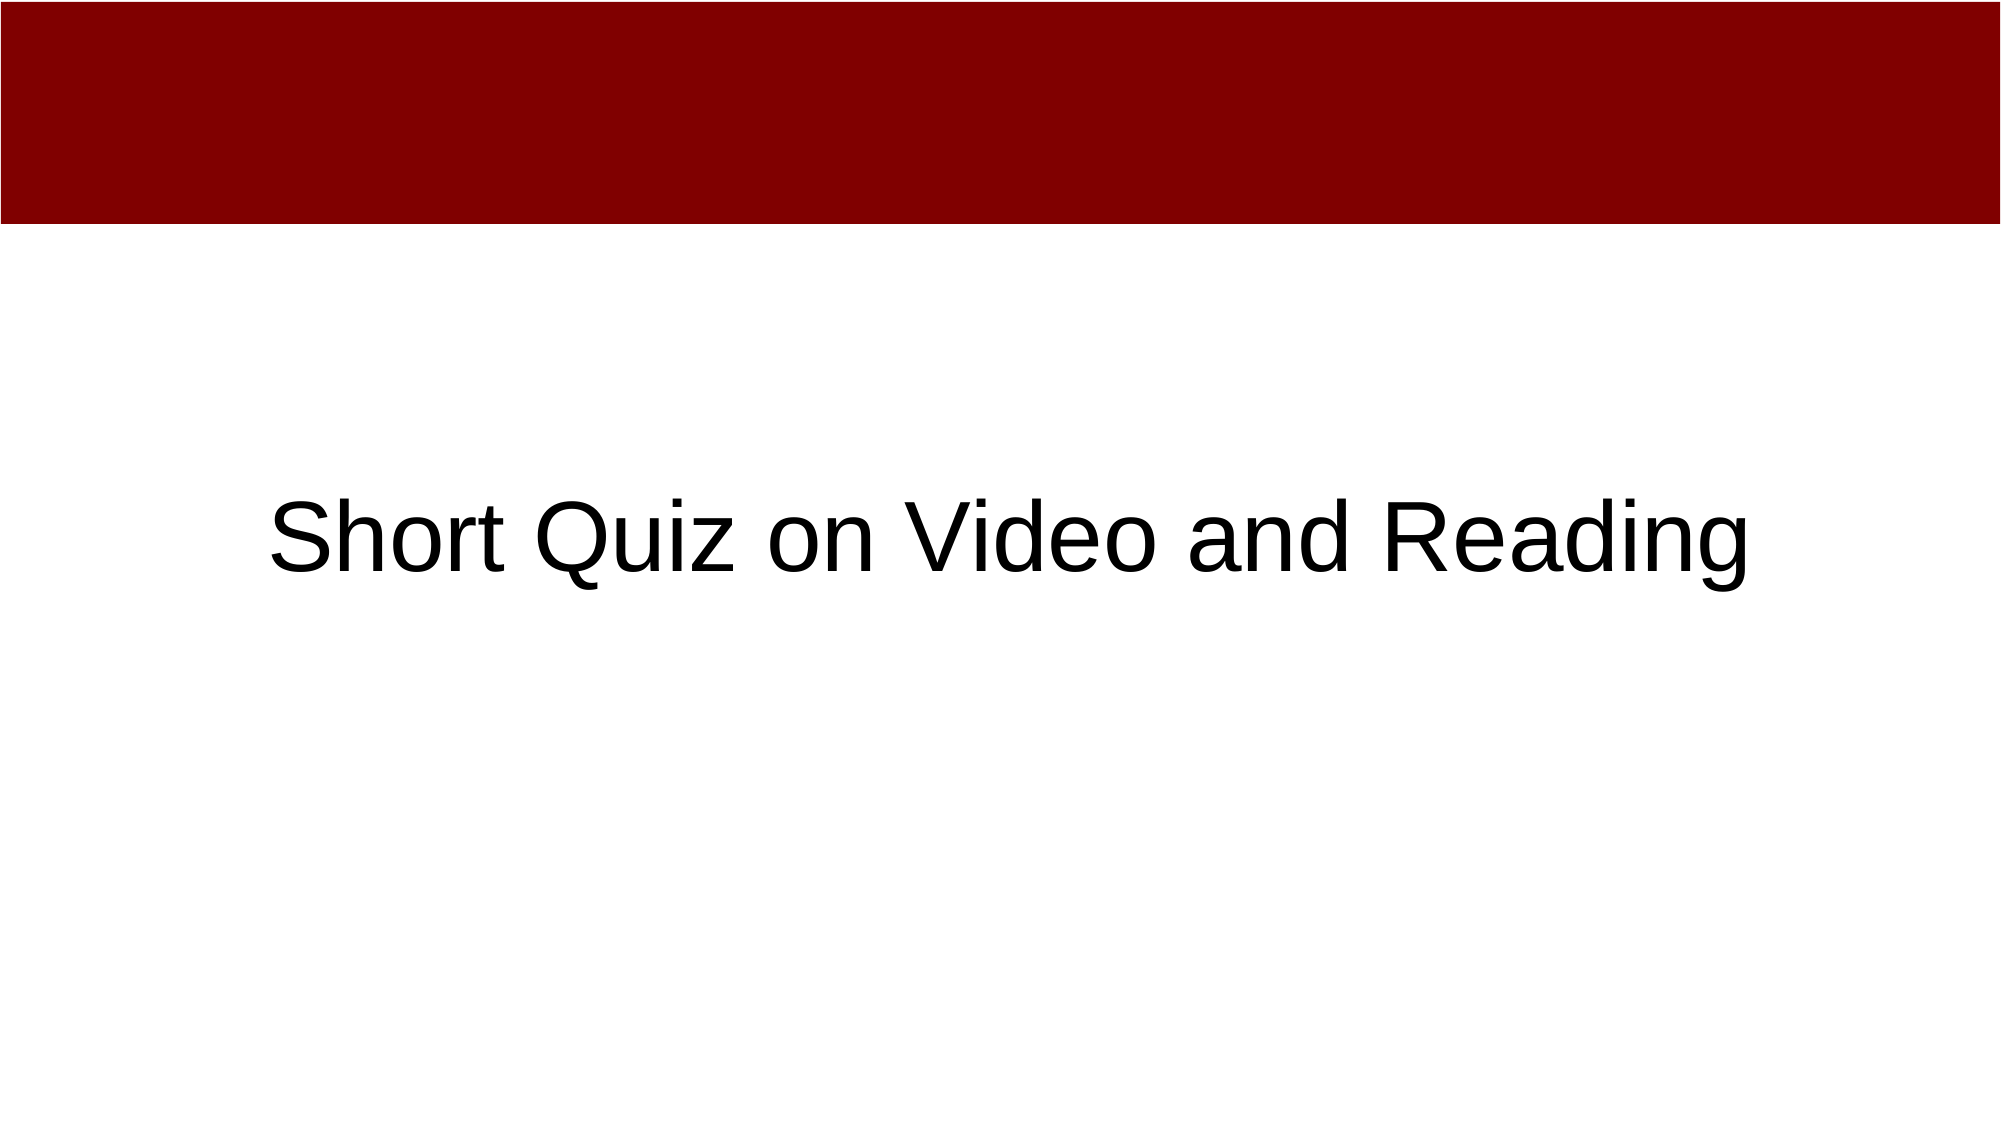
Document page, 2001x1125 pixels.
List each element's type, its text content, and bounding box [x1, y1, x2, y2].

list Short Quiz on Video and Reading [43, 445, 1958, 1074]
